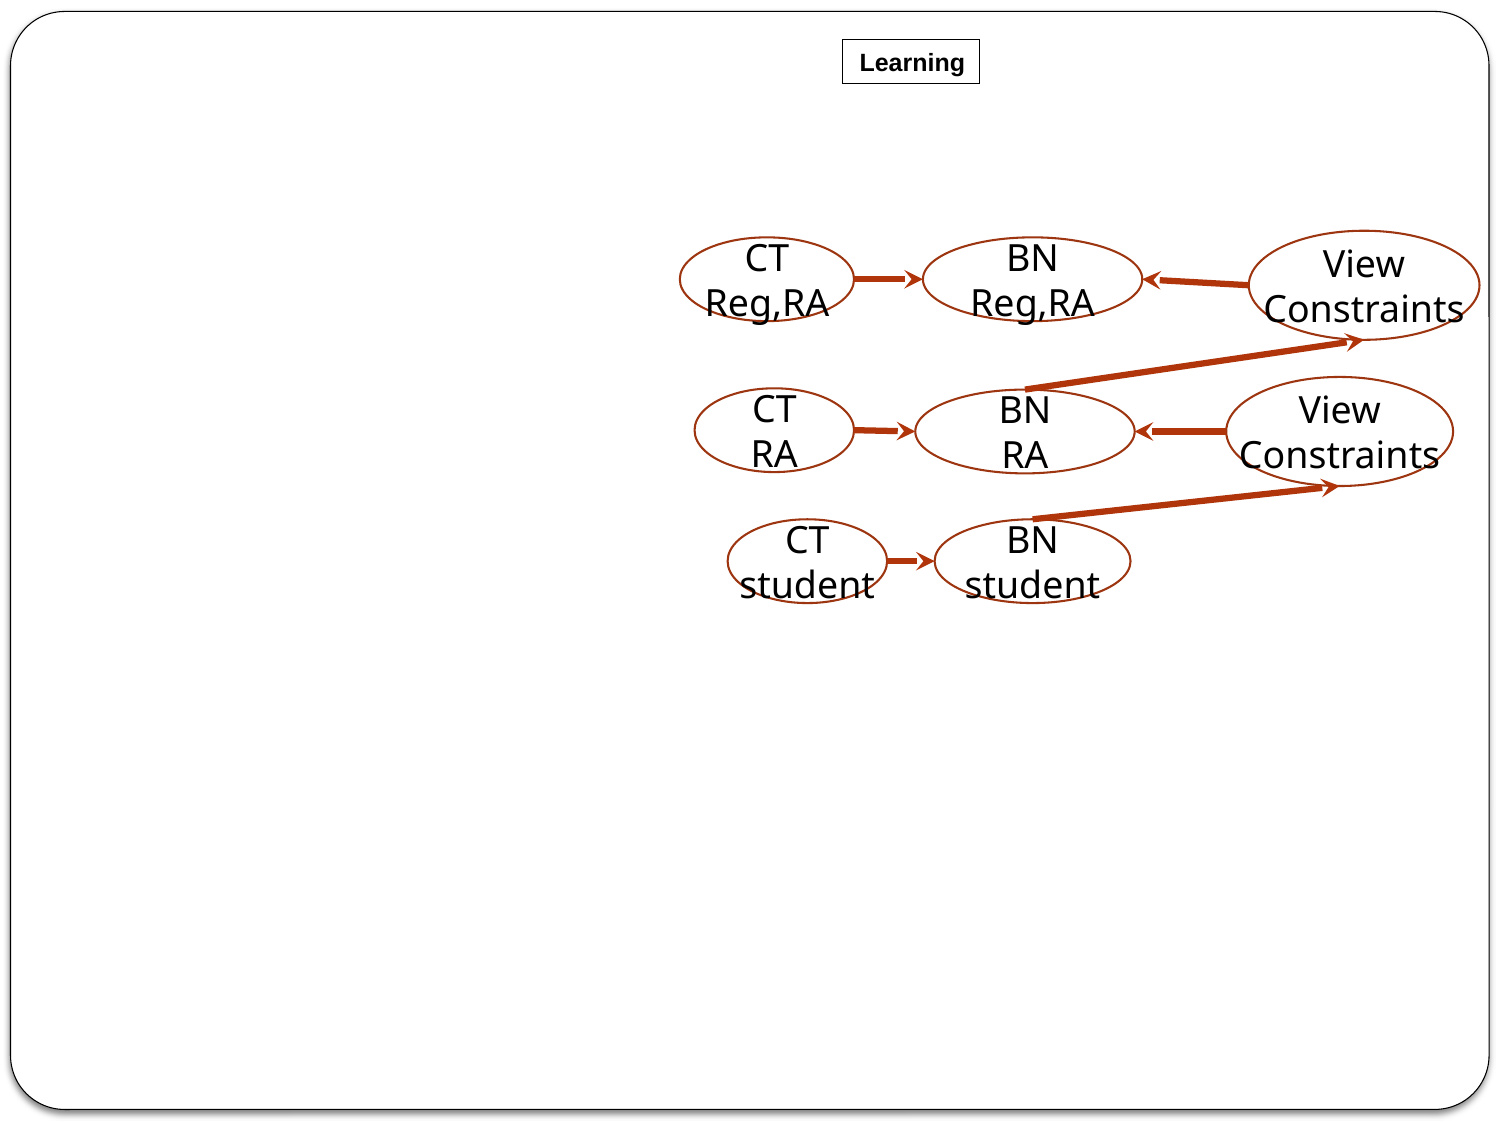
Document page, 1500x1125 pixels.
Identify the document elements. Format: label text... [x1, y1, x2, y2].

text_box CT RA [693, 387, 855, 474]
text_box BN Reg,RA [921, 236, 1144, 323]
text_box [1024, 339, 1365, 390]
text_box BN student [933, 518, 1132, 605]
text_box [1142, 278, 1249, 286]
text_box CT Reg,RA [678, 236, 855, 323]
text_box View Constraints [1225, 377, 1455, 488]
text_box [1032, 485, 1340, 520]
text_box BN RA [914, 388, 1136, 475]
text_box Learning [842, 39, 980, 84]
text_box CT student [726, 518, 888, 605]
text_box View Constraints [1248, 229, 1481, 341]
